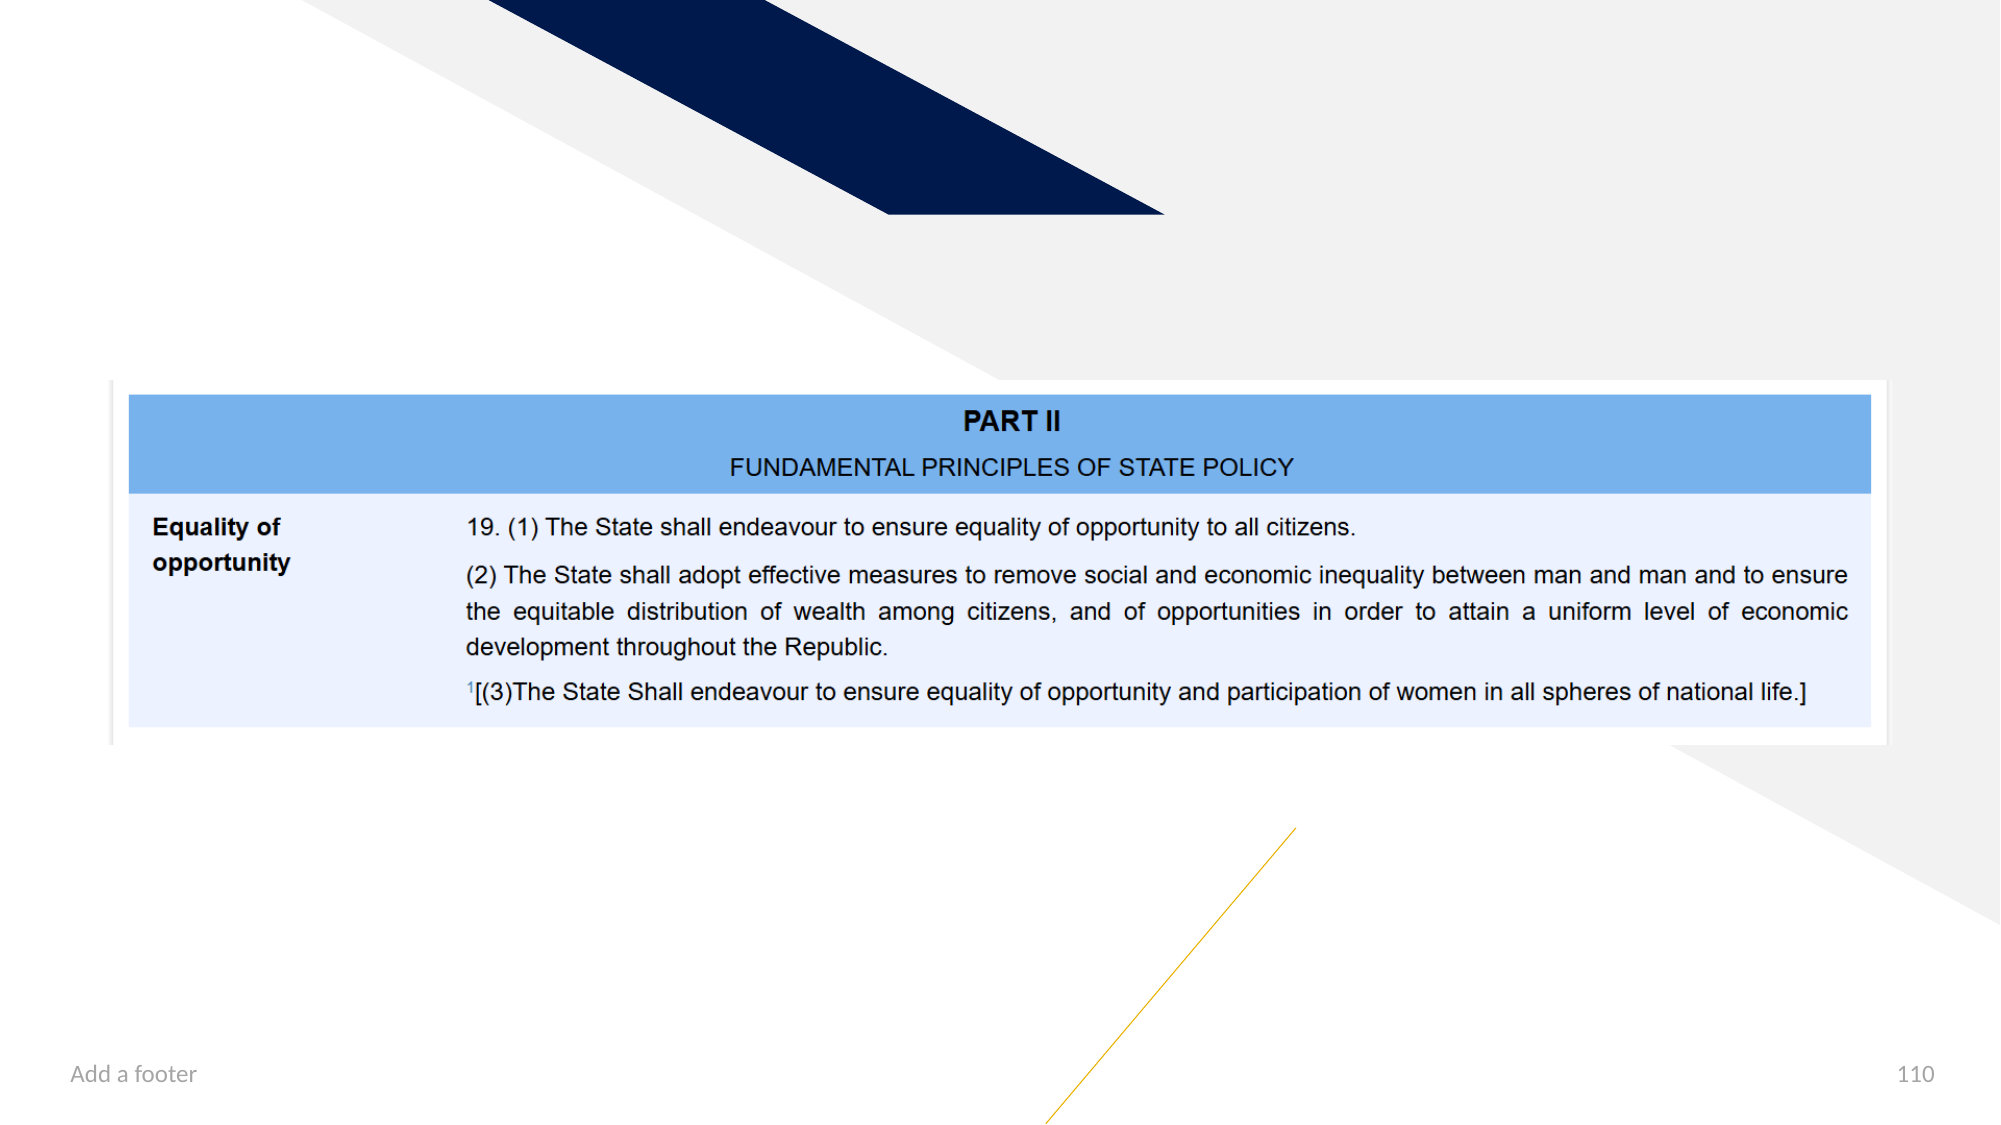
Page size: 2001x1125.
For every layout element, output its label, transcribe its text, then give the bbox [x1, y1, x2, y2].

picture [108, 380, 1892, 745]
footer Add a footer [55, 1042, 731, 1103]
slide_number 110 [1828, 1042, 1950, 1103]
